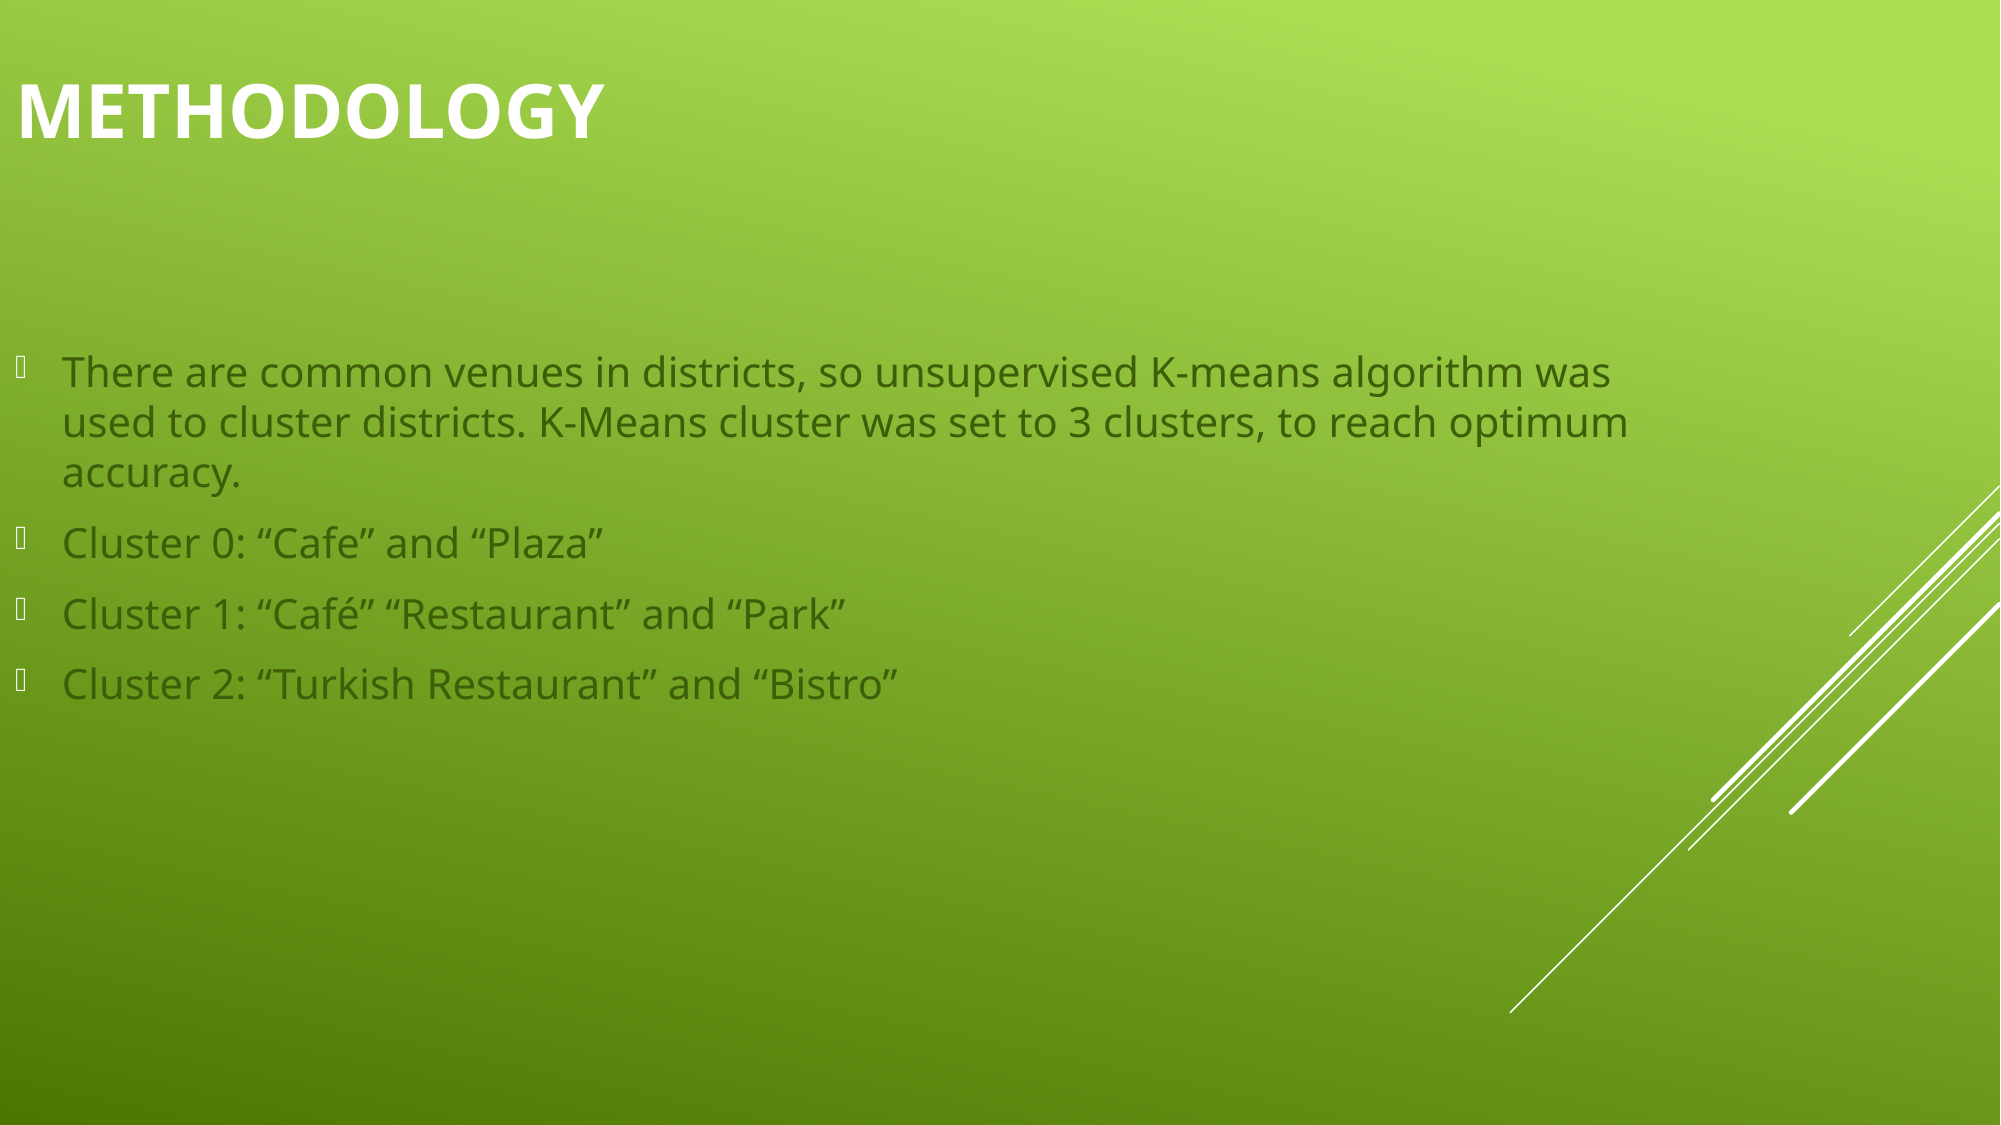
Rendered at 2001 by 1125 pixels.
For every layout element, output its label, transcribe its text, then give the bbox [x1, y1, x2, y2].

title Methodology [0, 0, 1725, 205]
list There are common venues in districts, so unsupervised K-means algorithm was used to cluster districts. K-Means cluster was set to 3 clusters, to reach optimum accuracy. Cluster 0: “Cafe” and “Plaza” Cluster 1: “Café” “Restaurant” and “Park” Cluster 2: “Turkish Restaurant” and “Bistro” [0, 205, 1725, 920]
